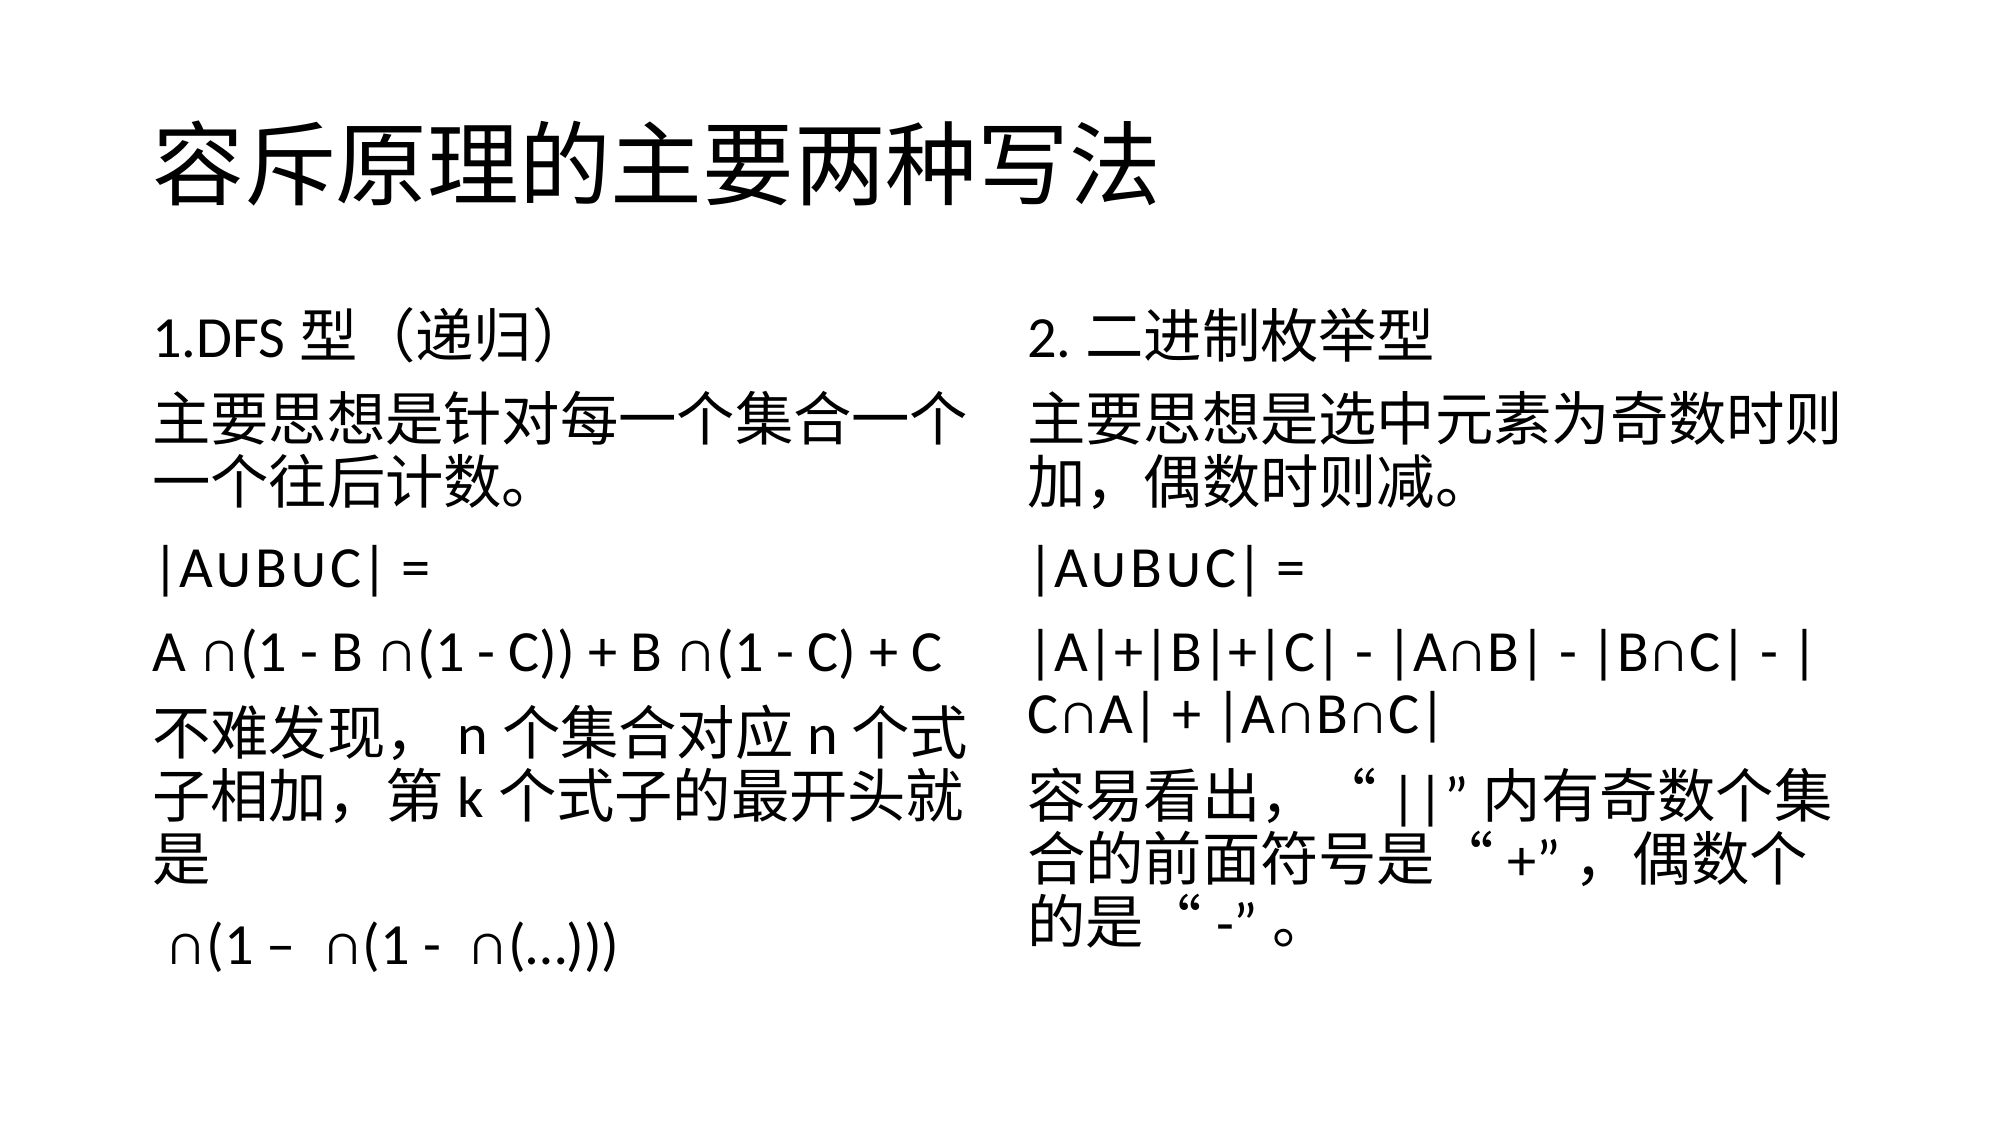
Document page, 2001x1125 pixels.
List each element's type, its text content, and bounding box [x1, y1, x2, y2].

list 2.二进制枚举型 主要思想是选中元素为奇数时则加，偶数时则减。 |A∪B∪C| = |A|+|B|+|C| - |A∩B| - |B∩C| - |C∩A| + |A∩B∩C| 容易看出，“||”内有奇数个集合的前面符号是“+”，偶数个的是“-”。 [1012, 299, 1863, 1014]
title 容斥原理的主要两种写法 [137, 59, 1863, 278]
